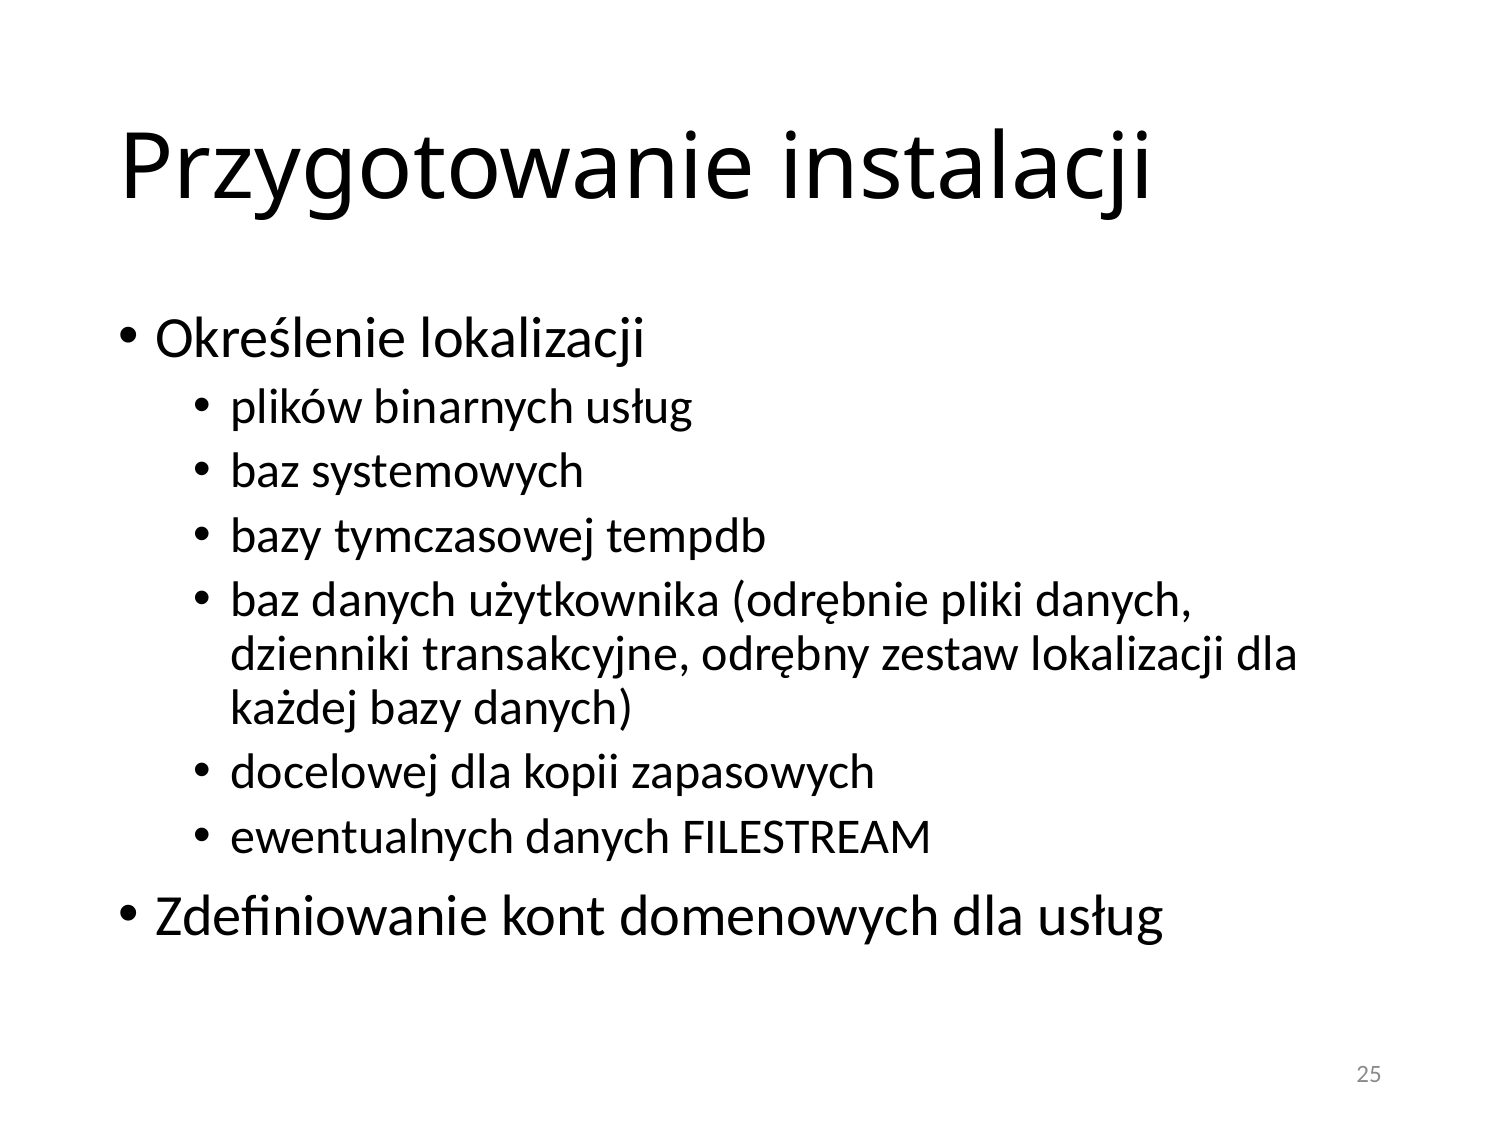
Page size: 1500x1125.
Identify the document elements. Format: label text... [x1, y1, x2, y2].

title Przygotowanie instalacji [103, 59, 1397, 278]
list Określenie lokalizacji plików binarnych usług baz systemowych bazy tymczasowej tempdb baz danych użytkownika (odrębnie pliki danych, dzienniki transakcyjne, odrębny zestaw lokalizacji dla każdej bazy danych) docelowej dla kopii zapasowych ewentualnych danych FILESTREAM Zdefiniowanie kont domenowych dla usług [103, 299, 1397, 1014]
slide_number 25 [1059, 1042, 1397, 1103]
